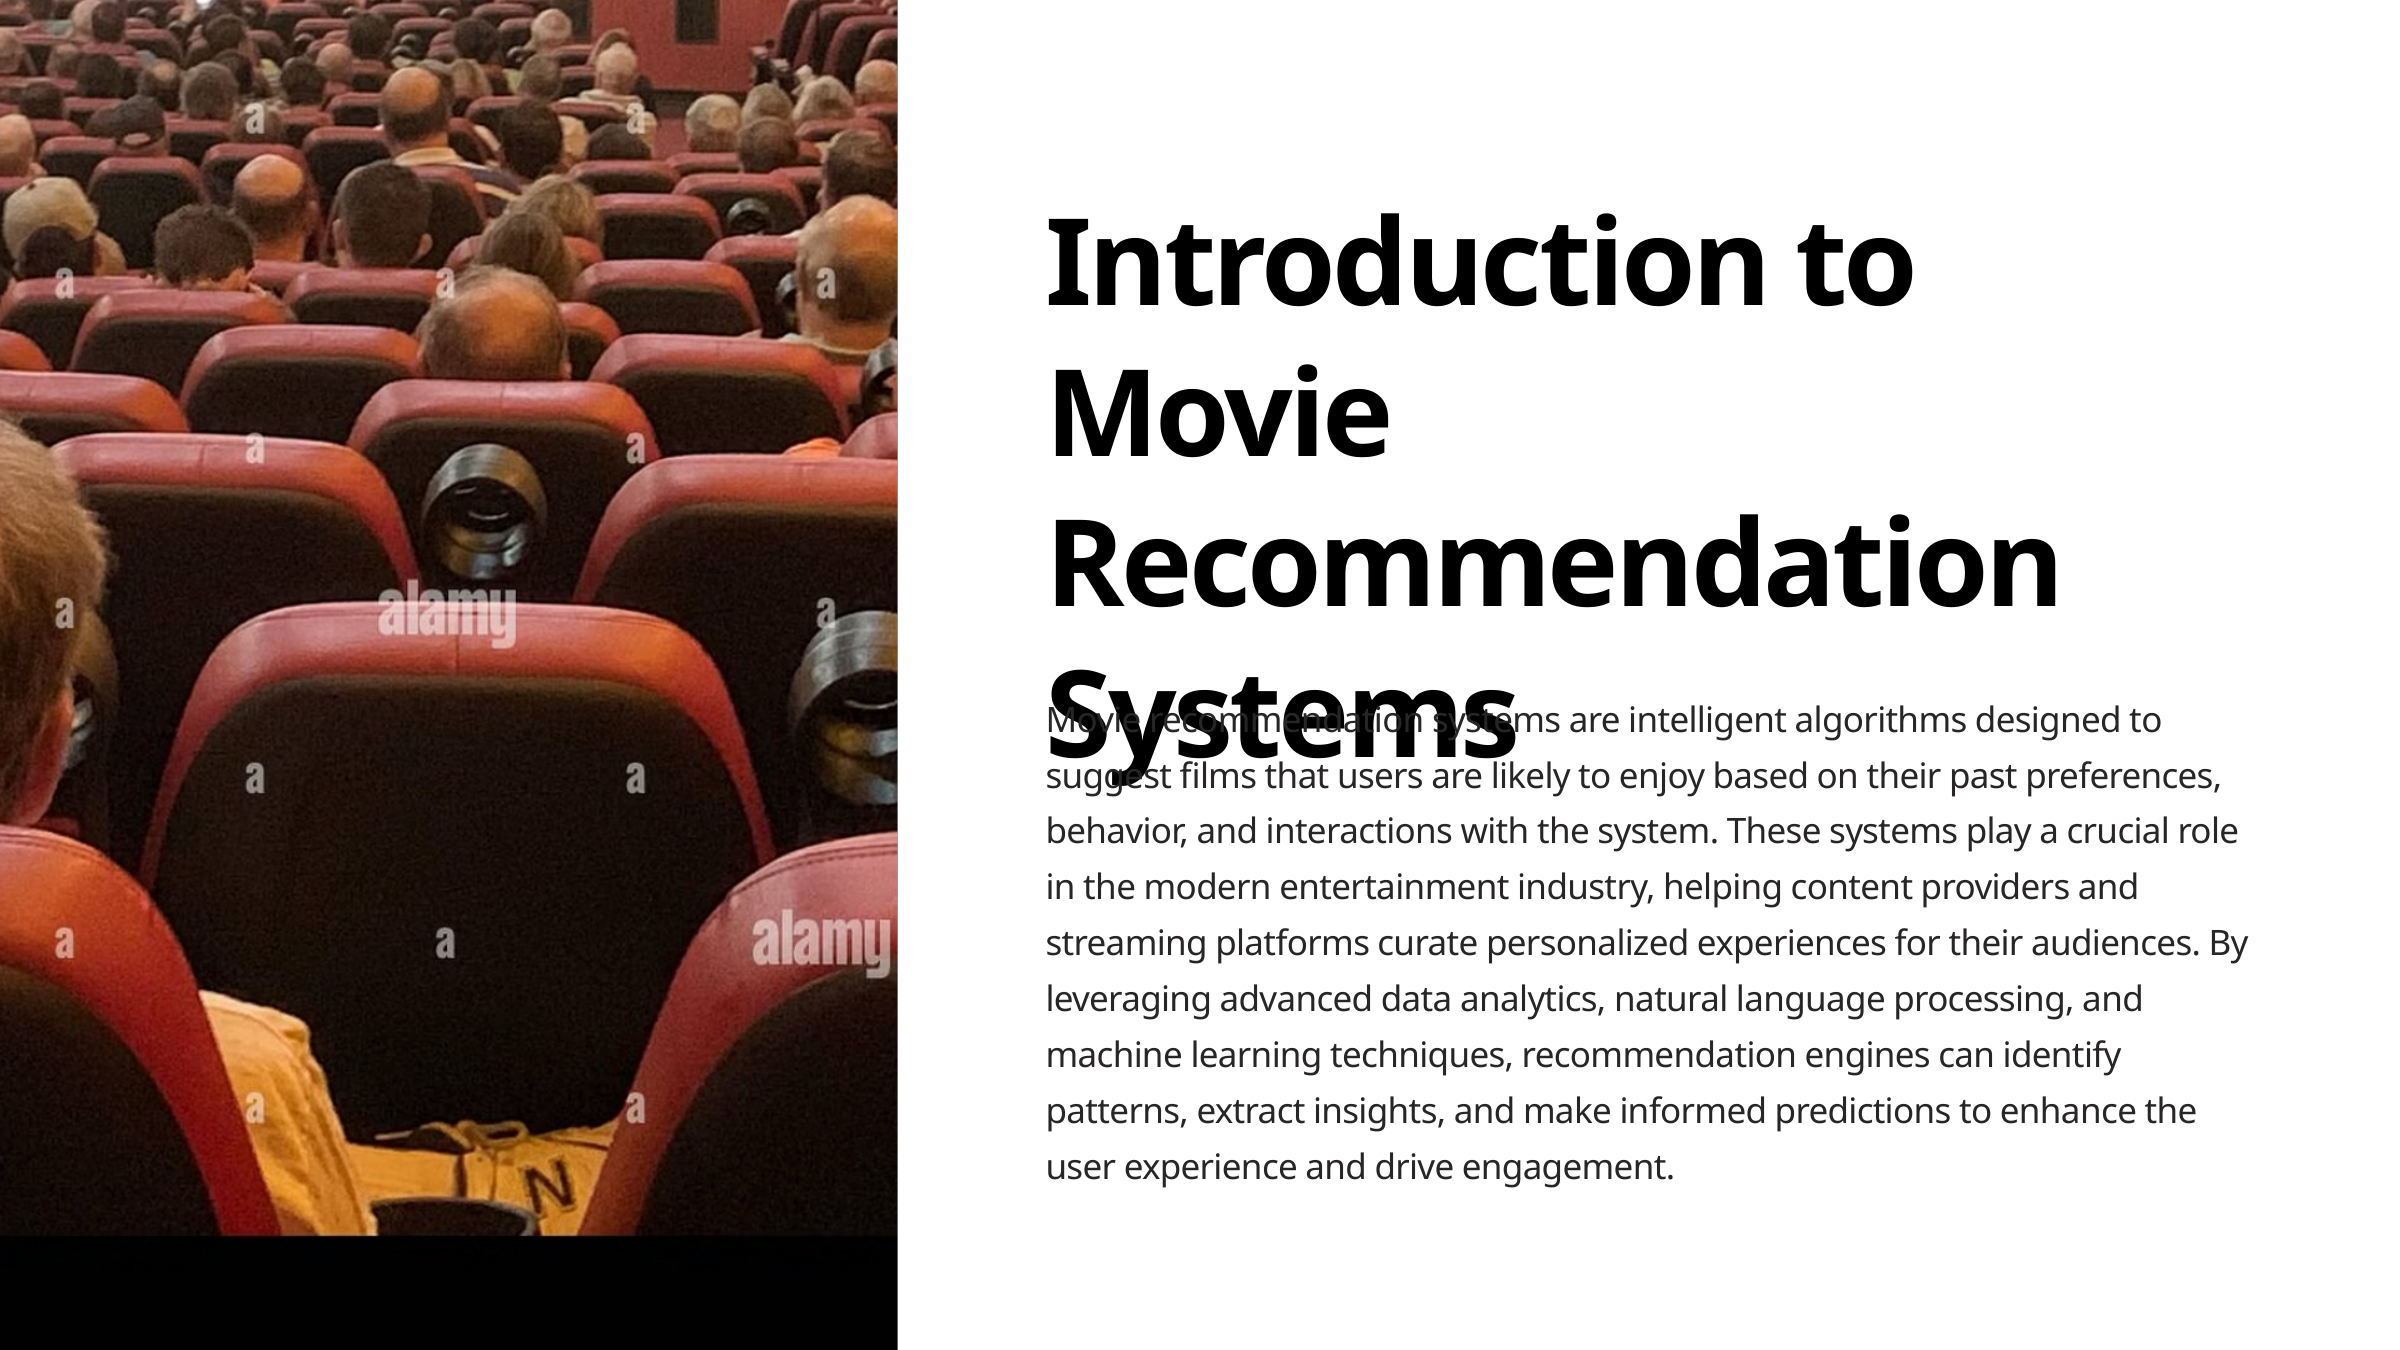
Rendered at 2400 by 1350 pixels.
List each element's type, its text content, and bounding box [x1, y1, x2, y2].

text_box [899, 0, 2400, 1350]
text_box Movie recommendation systems are intelligent algorithms designed to suggest films that users are likely to enjoy based on their past preferences, behavior, and interactions with the system. These systems play a crucial role in the modern entertainment industry, helping content providers and streaming platforms curate personalized experiences for their audiences. By leveraging advanced data analytics, natural language processing, and machine learning techniques, recommendation engines can identify patterns, extract insights, and make informed predictions to enhance the user experience and drive engagement. [1030, 675, 2269, 1179]
picture [0, 0, 899, 1350]
text_box Introduction to Movie Recommendation Systems [1030, 171, 2269, 624]
